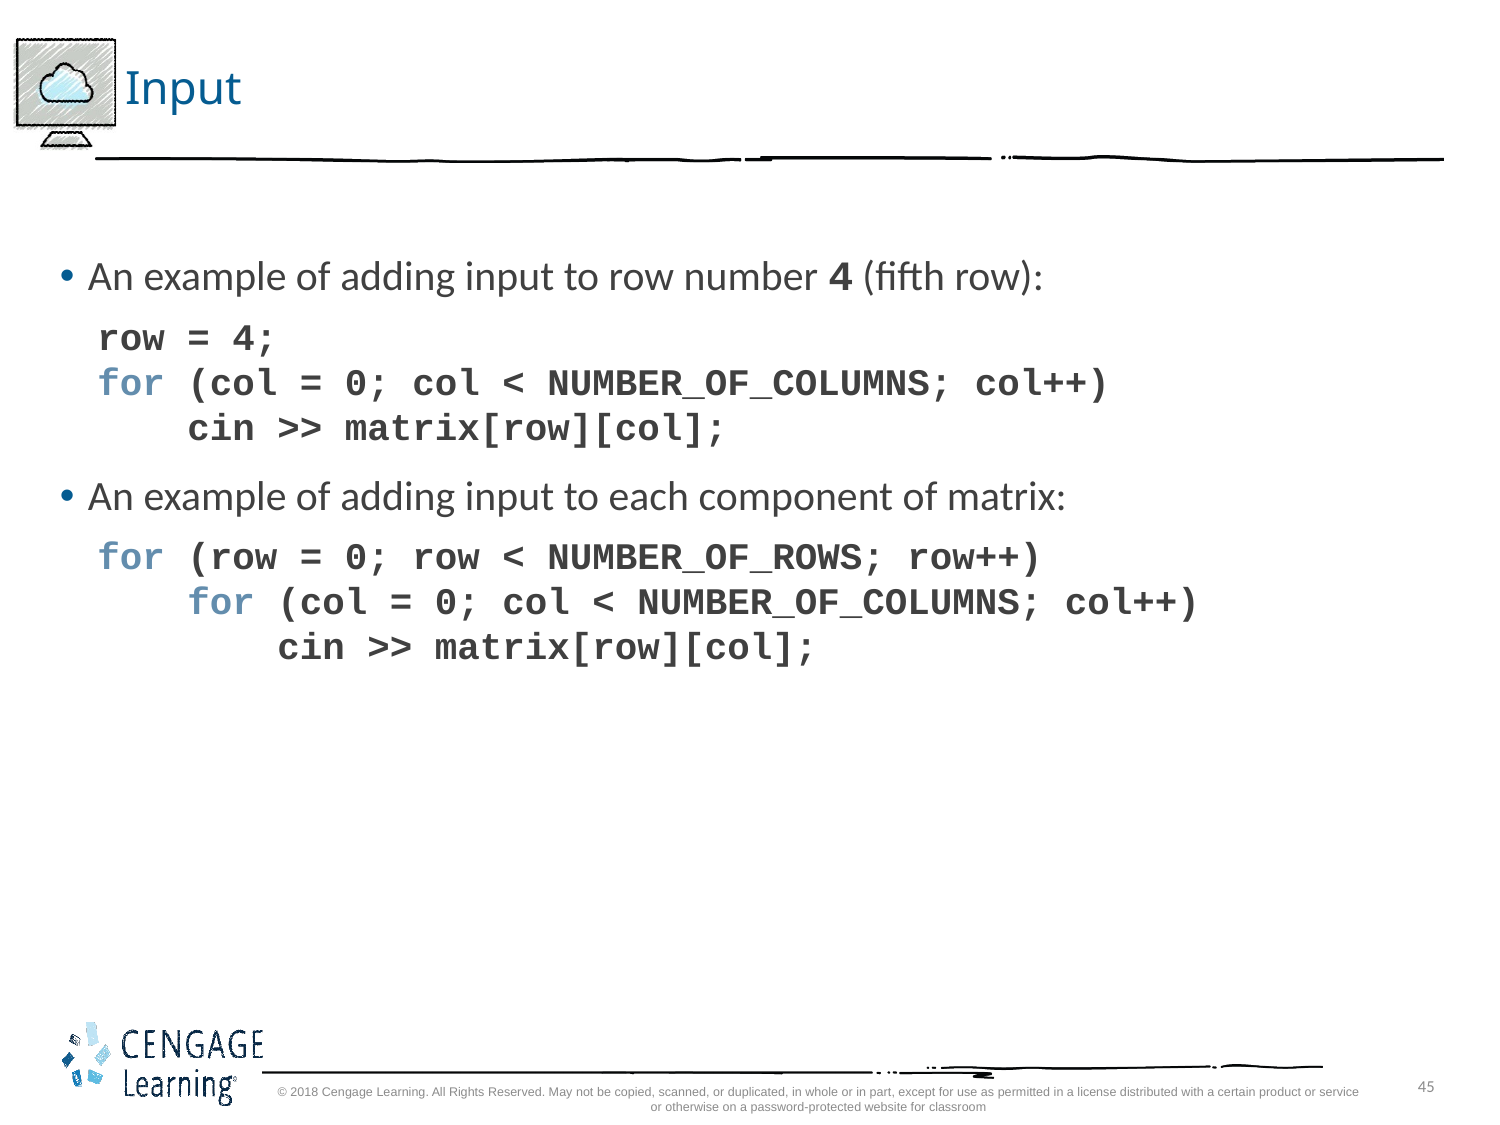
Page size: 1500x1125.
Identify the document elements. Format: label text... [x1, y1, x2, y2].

picture [13, 36, 117, 151]
picture [62, 1022, 1323, 1106]
title Input [125, 66, 1442, 116]
picture [95, 155, 1444, 163]
list An example of adding input to row number 4 (fifth row): row = 4; for (col = 0; col < NUMBER_OF_COLUMNS; col++) cin >> matrix[row][col]; An example of adding input to each component of matrix: for (row = 0; row < NUMBER_OF_ROWS; row++) for (col = 0; col < NUMBER_OF_COLUMNS; col++) cin >> matrix[row][col]; [59, 252, 1441, 947]
footer © 2018 Cengage Learning. All Rights Reserved. May not be copied, scanned, or duplicated, in whole or in part, except for use as permitted in a license distributed with a certain product or service or otherwise on a password-protected website for classroom [262, 1079, 1375, 1120]
